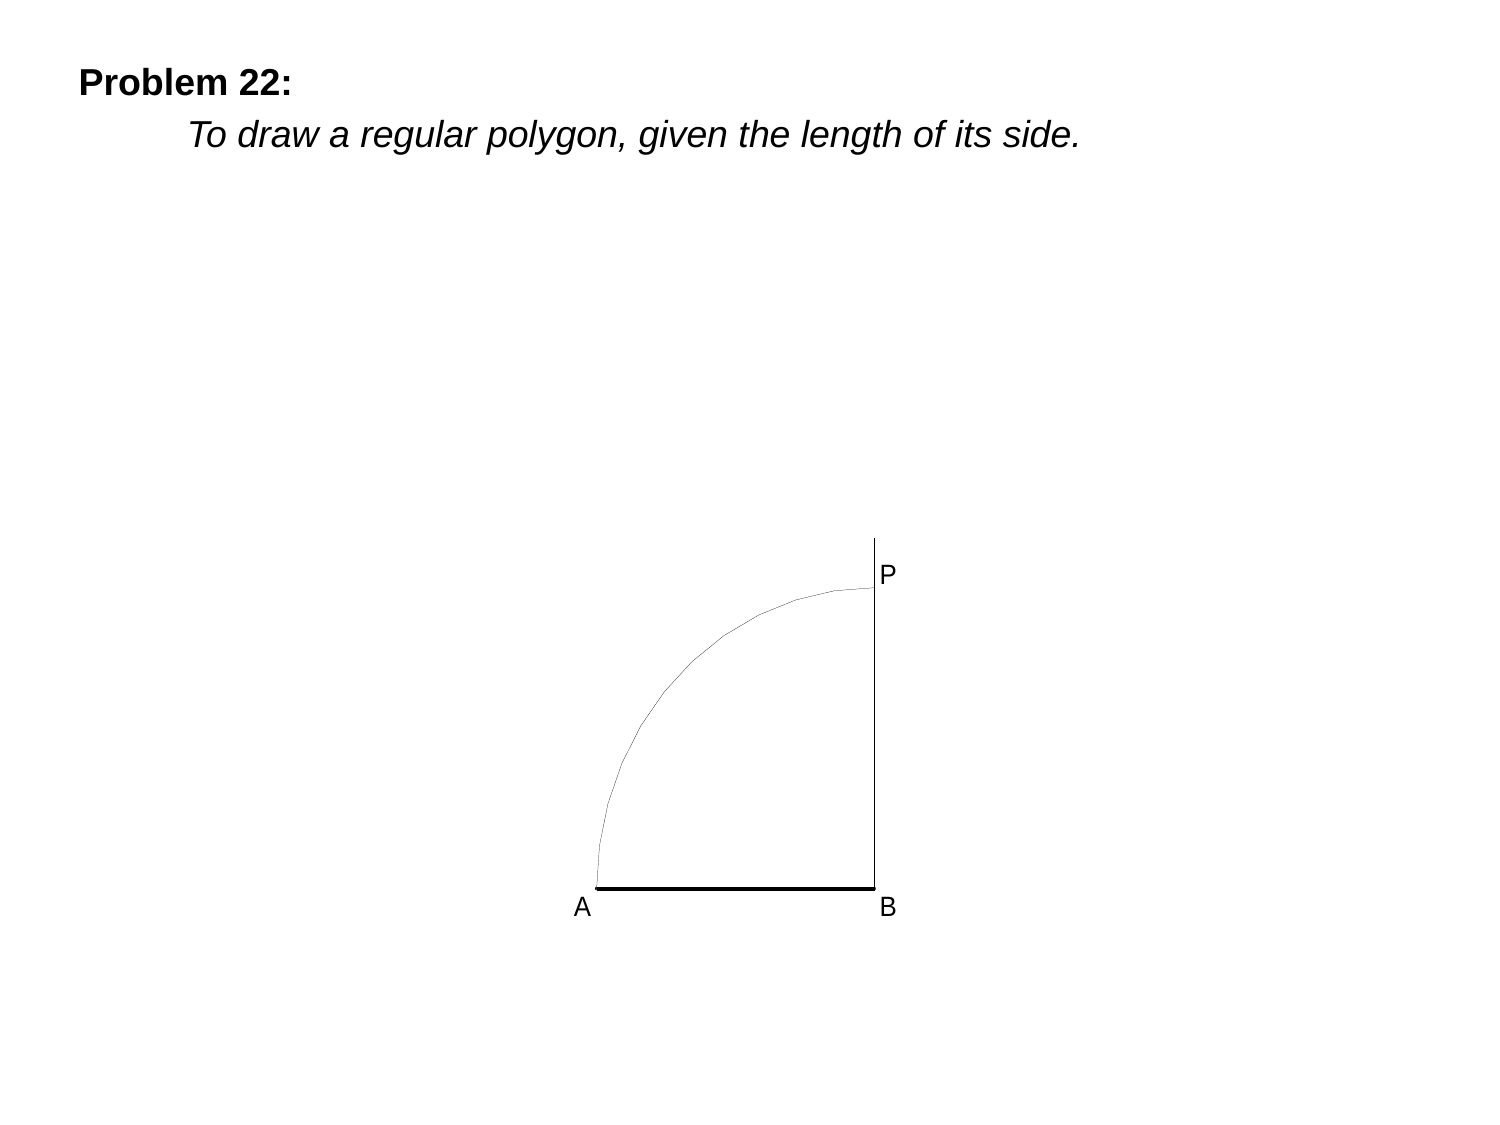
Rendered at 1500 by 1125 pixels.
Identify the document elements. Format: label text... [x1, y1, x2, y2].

list Problem 22: To draw a regular polygon, given the length of its side. [63, 49, 1431, 176]
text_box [26, 195, 1474, 1038]
